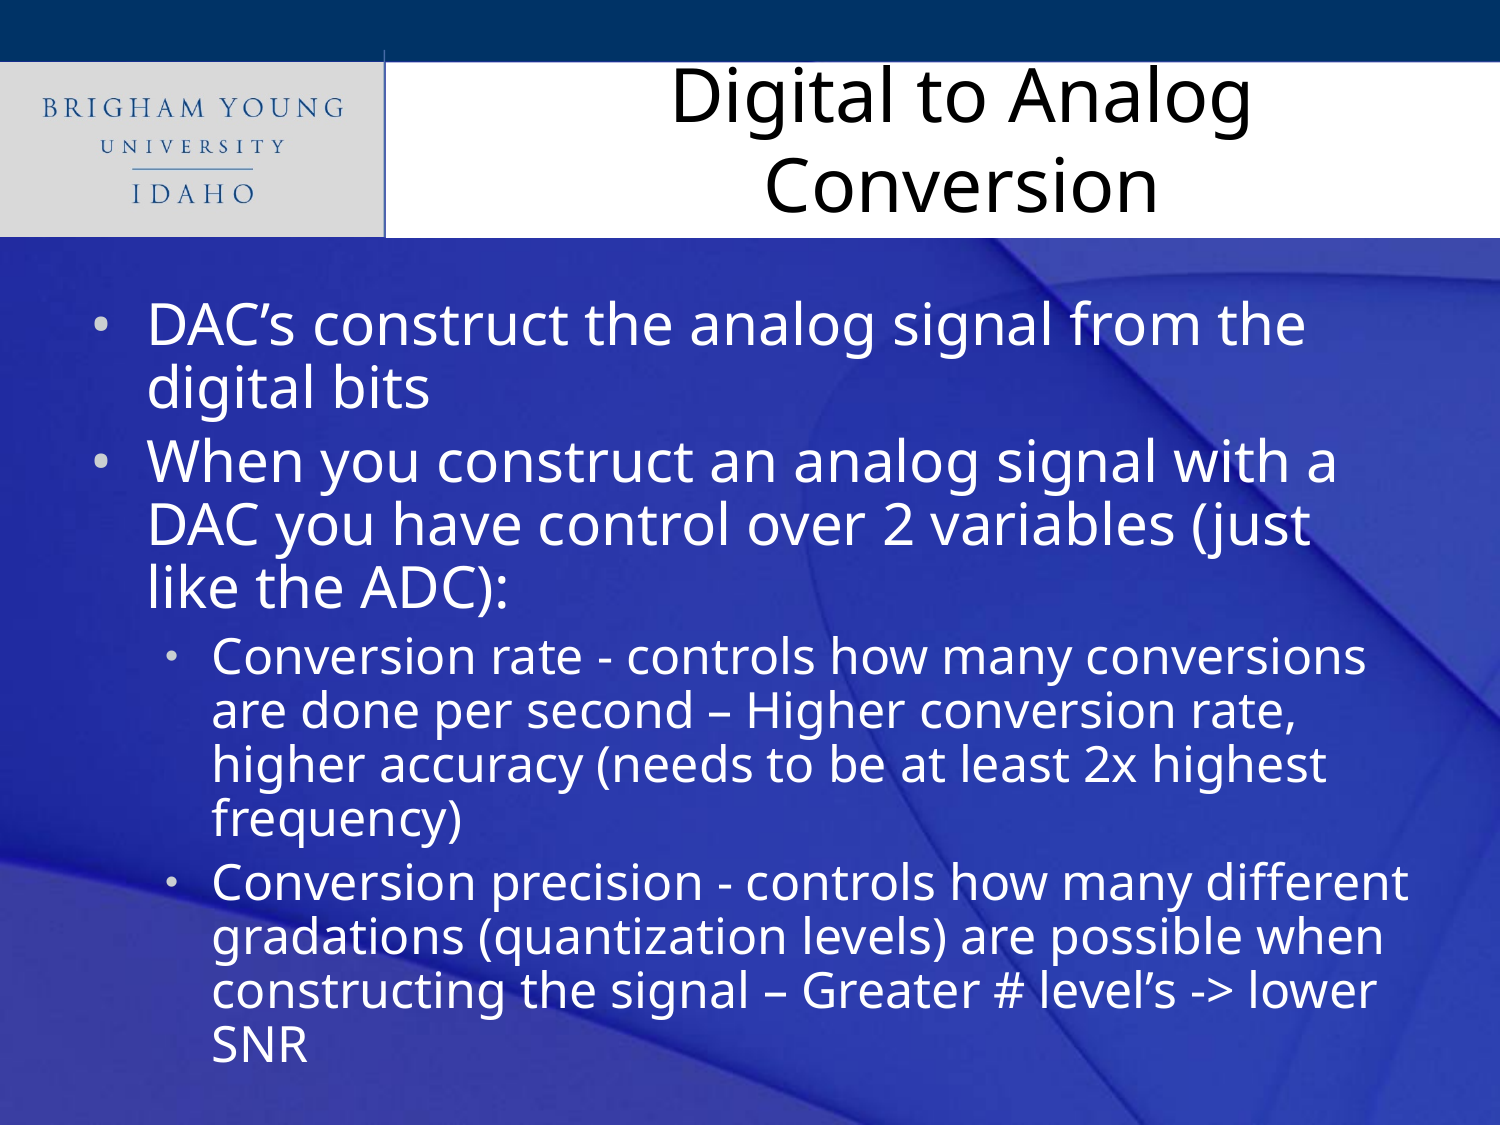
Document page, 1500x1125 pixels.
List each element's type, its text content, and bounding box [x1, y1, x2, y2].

picture [0, 62, 1500, 1125]
list DAC’s construct the analog signal from the digital bits When you construct an analog signal with a DAC you have control over 2 variables (just like the ADC): Conversion rate - controls how many conversions are done per second – Higher conversion rate, higher accuracy (needs to be at least 2x highest frequency) Conversion precision - controls how many different gradations (quantization levels) are possible when constructing the signal – Greater # level’s -> lower SNR [74, 287, 1426, 926]
title Digital to Analog Conversion [474, 24, 1451, 251]
